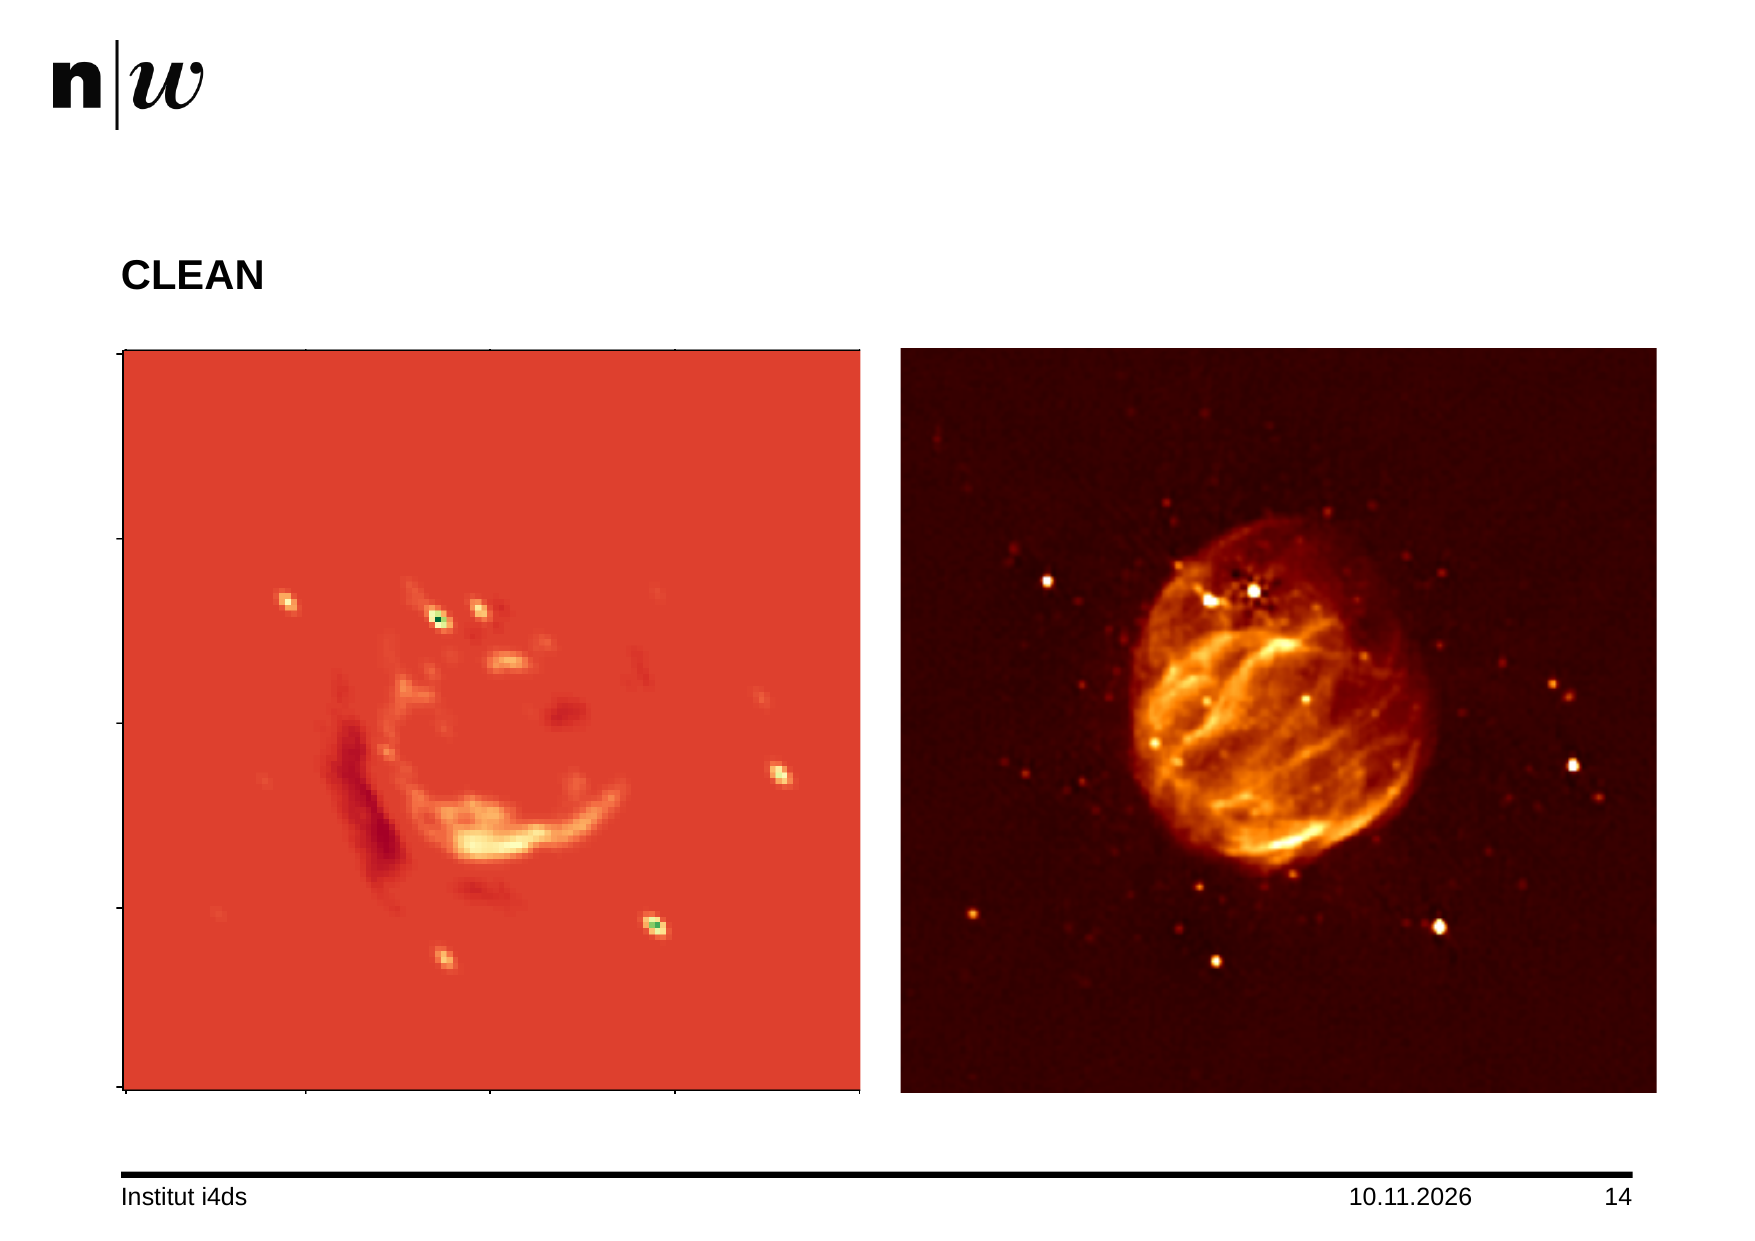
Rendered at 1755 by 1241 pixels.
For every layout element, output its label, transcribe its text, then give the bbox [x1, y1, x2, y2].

picture [116, 348, 861, 1094]
title CLEAN [120, 247, 1633, 307]
slide_number 14 [1490, 1180, 1633, 1211]
footer Institut i4ds [120, 1180, 1349, 1211]
picture [900, 348, 1657, 1093]
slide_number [1349, 1180, 1490, 1211]
picture [53, 40, 204, 130]
